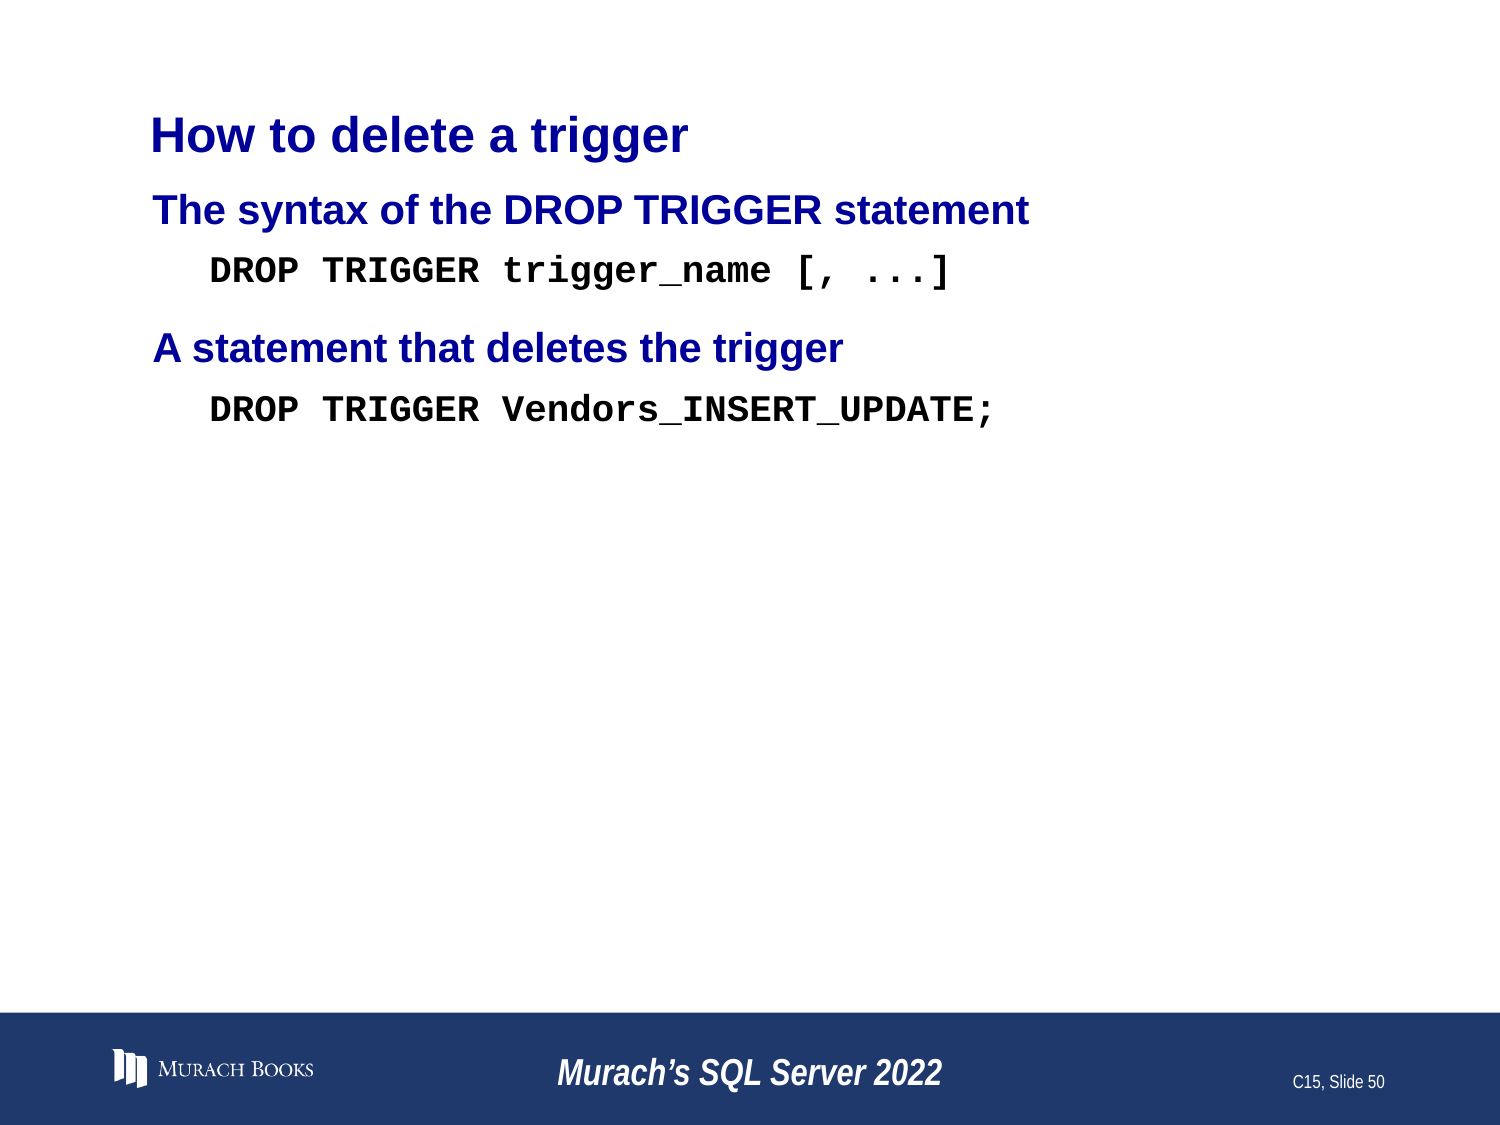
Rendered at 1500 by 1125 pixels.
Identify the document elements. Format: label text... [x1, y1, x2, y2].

slide_number Murach’s SQL Server 2022 [450, 1025, 1050, 1100]
slide_number C15, Slide 50 [1087, 1025, 1400, 1100]
title How to delete a trigger [150, 102, 1350, 164]
footer [12, 1025, 450, 1100]
list The syntax of the DROP TRIGGER statement DROP TRIGGER trigger_name [, ...] A statement that deletes the trigger DROP TRIGGER Vendors_INSERT_UPDATE; [137, 174, 1350, 975]
